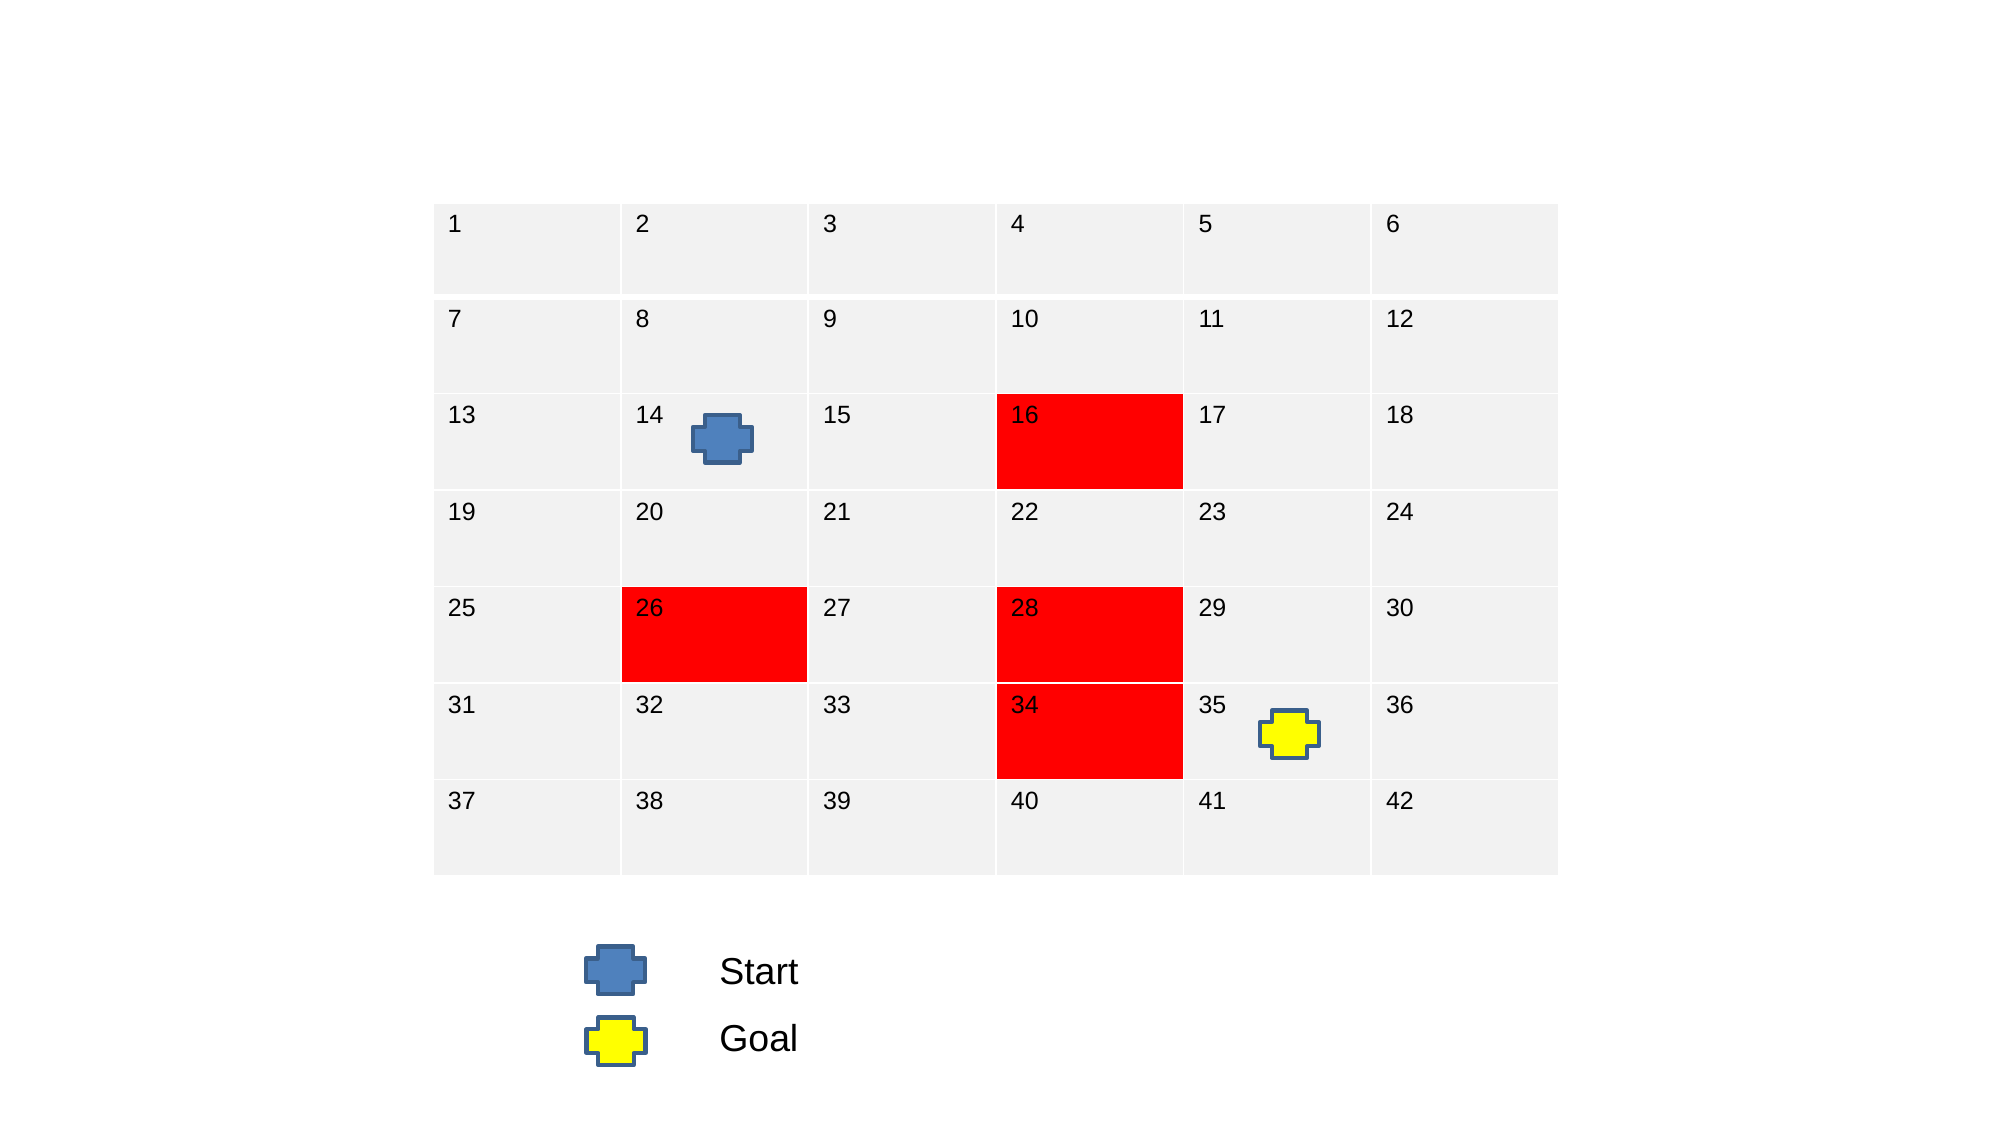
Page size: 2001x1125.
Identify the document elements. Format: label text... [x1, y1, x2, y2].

text_box Goal [704, 1006, 882, 1067]
table_cell 17 [1184, 394, 1370, 489]
table_cell 10 [997, 300, 1183, 393]
table_cell 41 [1184, 780, 1370, 875]
text_box [1258, 708, 1321, 760]
table_cell 30 [1372, 587, 1558, 682]
table_cell 21 [809, 491, 995, 586]
table_cell 13 [434, 394, 620, 489]
table_cell 32 [622, 684, 807, 779]
text_box [691, 413, 754, 465]
table_header 6 [1372, 204, 1558, 294]
table_cell 38 [622, 780, 807, 875]
table_cell 28 [997, 587, 1183, 682]
text_box [584, 944, 647, 996]
table_cell 29 [1184, 587, 1370, 682]
table_cell 22 [997, 491, 1183, 586]
table_cell 36 [1372, 684, 1558, 779]
text_box Start [704, 940, 882, 1000]
table_cell 25 [434, 587, 620, 682]
table_header 4 [997, 204, 1183, 294]
table_cell 15 [809, 394, 995, 489]
table_cell 7 [434, 300, 620, 393]
table_header 2 [622, 204, 807, 294]
table_cell 26 [622, 587, 807, 682]
text_box [584, 1015, 648, 1067]
table_cell 16 [997, 394, 1183, 489]
table_cell 19 [434, 491, 620, 586]
table_header 3 [809, 204, 995, 294]
table_cell 11 [1184, 300, 1370, 393]
table_cell 33 [809, 684, 995, 779]
table_cell 27 [809, 587, 995, 682]
table_cell 37 [434, 780, 620, 875]
table_cell 18 [1372, 394, 1558, 489]
table_cell 14 [622, 394, 807, 489]
table_cell 23 [1184, 491, 1370, 586]
table_header 5 [1184, 204, 1370, 294]
table_cell 12 [1372, 300, 1558, 393]
table_cell 31 [434, 684, 620, 779]
table_cell 9 [809, 300, 995, 393]
table_cell 42 [1372, 780, 1558, 875]
table_cell 40 [997, 780, 1183, 875]
table_header 1 [434, 204, 620, 294]
table_cell 8 [622, 300, 807, 393]
table_cell 34 [997, 684, 1183, 779]
table_cell 20 [622, 491, 807, 586]
table_cell 24 [1372, 491, 1558, 586]
table_cell 39 [809, 780, 995, 875]
table_cell 35 [1184, 684, 1370, 779]
